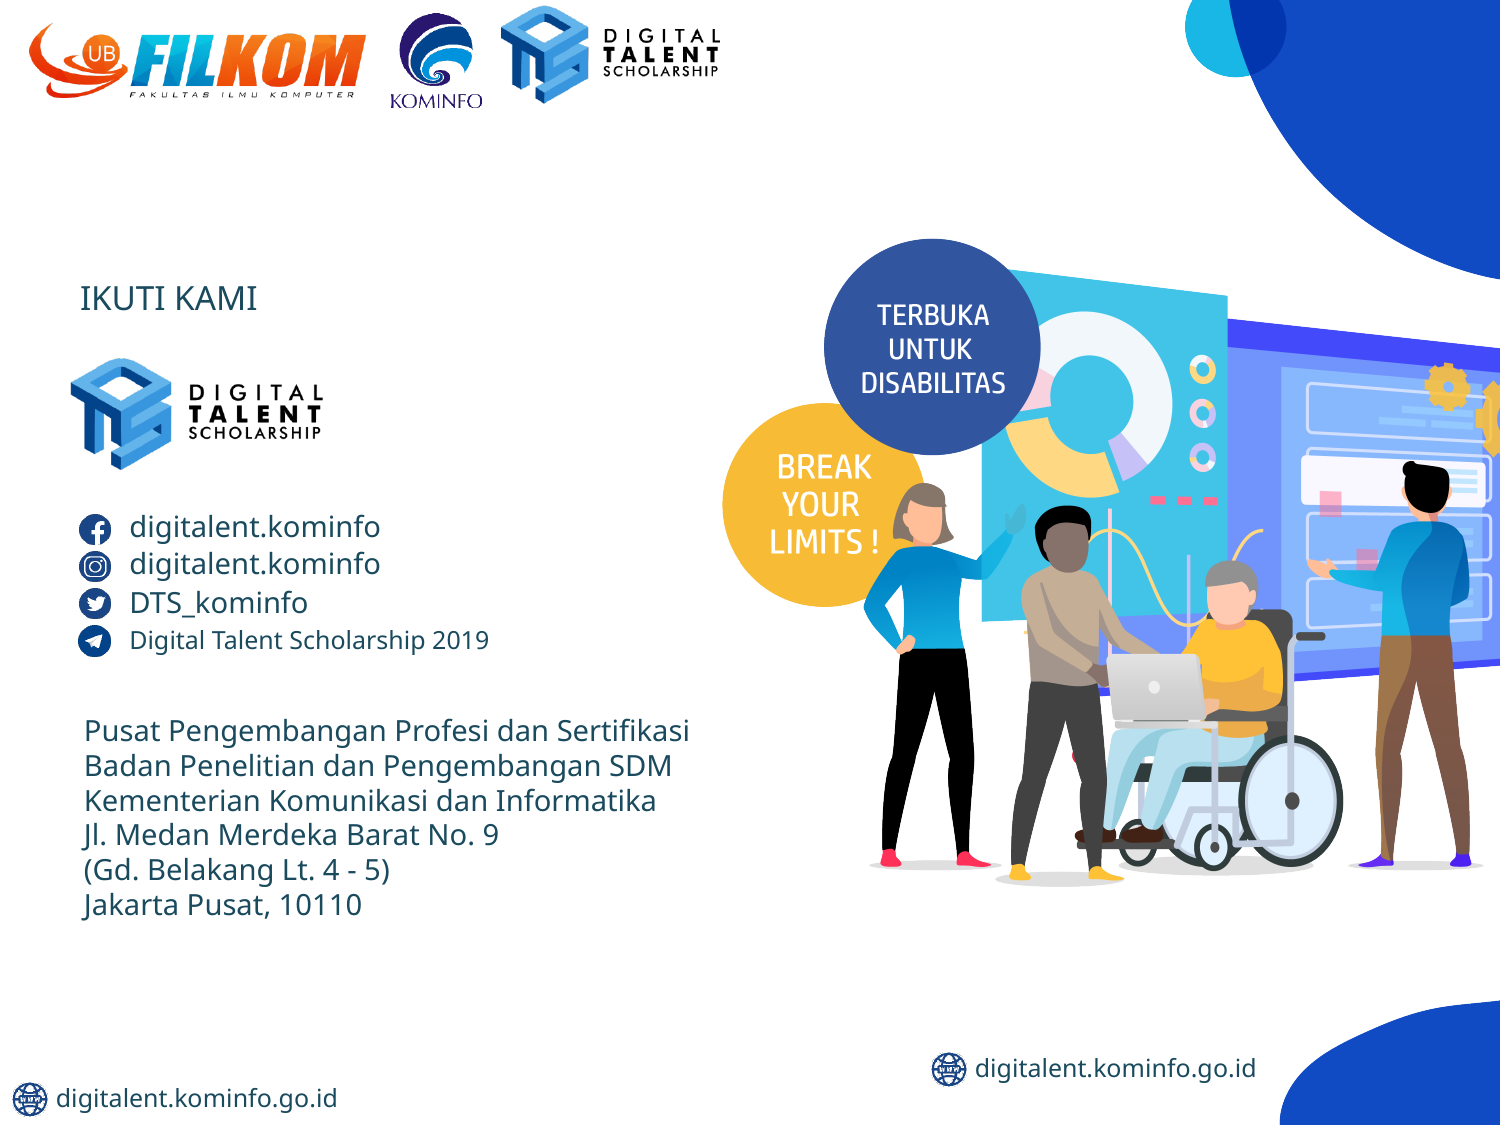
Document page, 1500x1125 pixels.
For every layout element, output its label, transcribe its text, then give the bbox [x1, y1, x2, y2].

picture [29, 22, 366, 98]
text_box IKUTI KAMI [65, 251, 365, 349]
picture [391, 13, 482, 108]
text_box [78, 496, 525, 673]
picture [11, 1081, 48, 1117]
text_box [930, 1037, 1287, 1100]
picture [483, 0, 1500, 1125]
text_box Pusat Pengembangan Profesi dan Sertifikasi Badan Penelitian dan Pengembangan SDM Kementerian Komunikasi dan Informatika Jl. Medan Merdeka Barat No. 9 (Gd. Belakang Lt. 4 - 5) Jakarta Pusat, 10110 [69, 704, 688, 929]
picture [51, 336, 352, 479]
